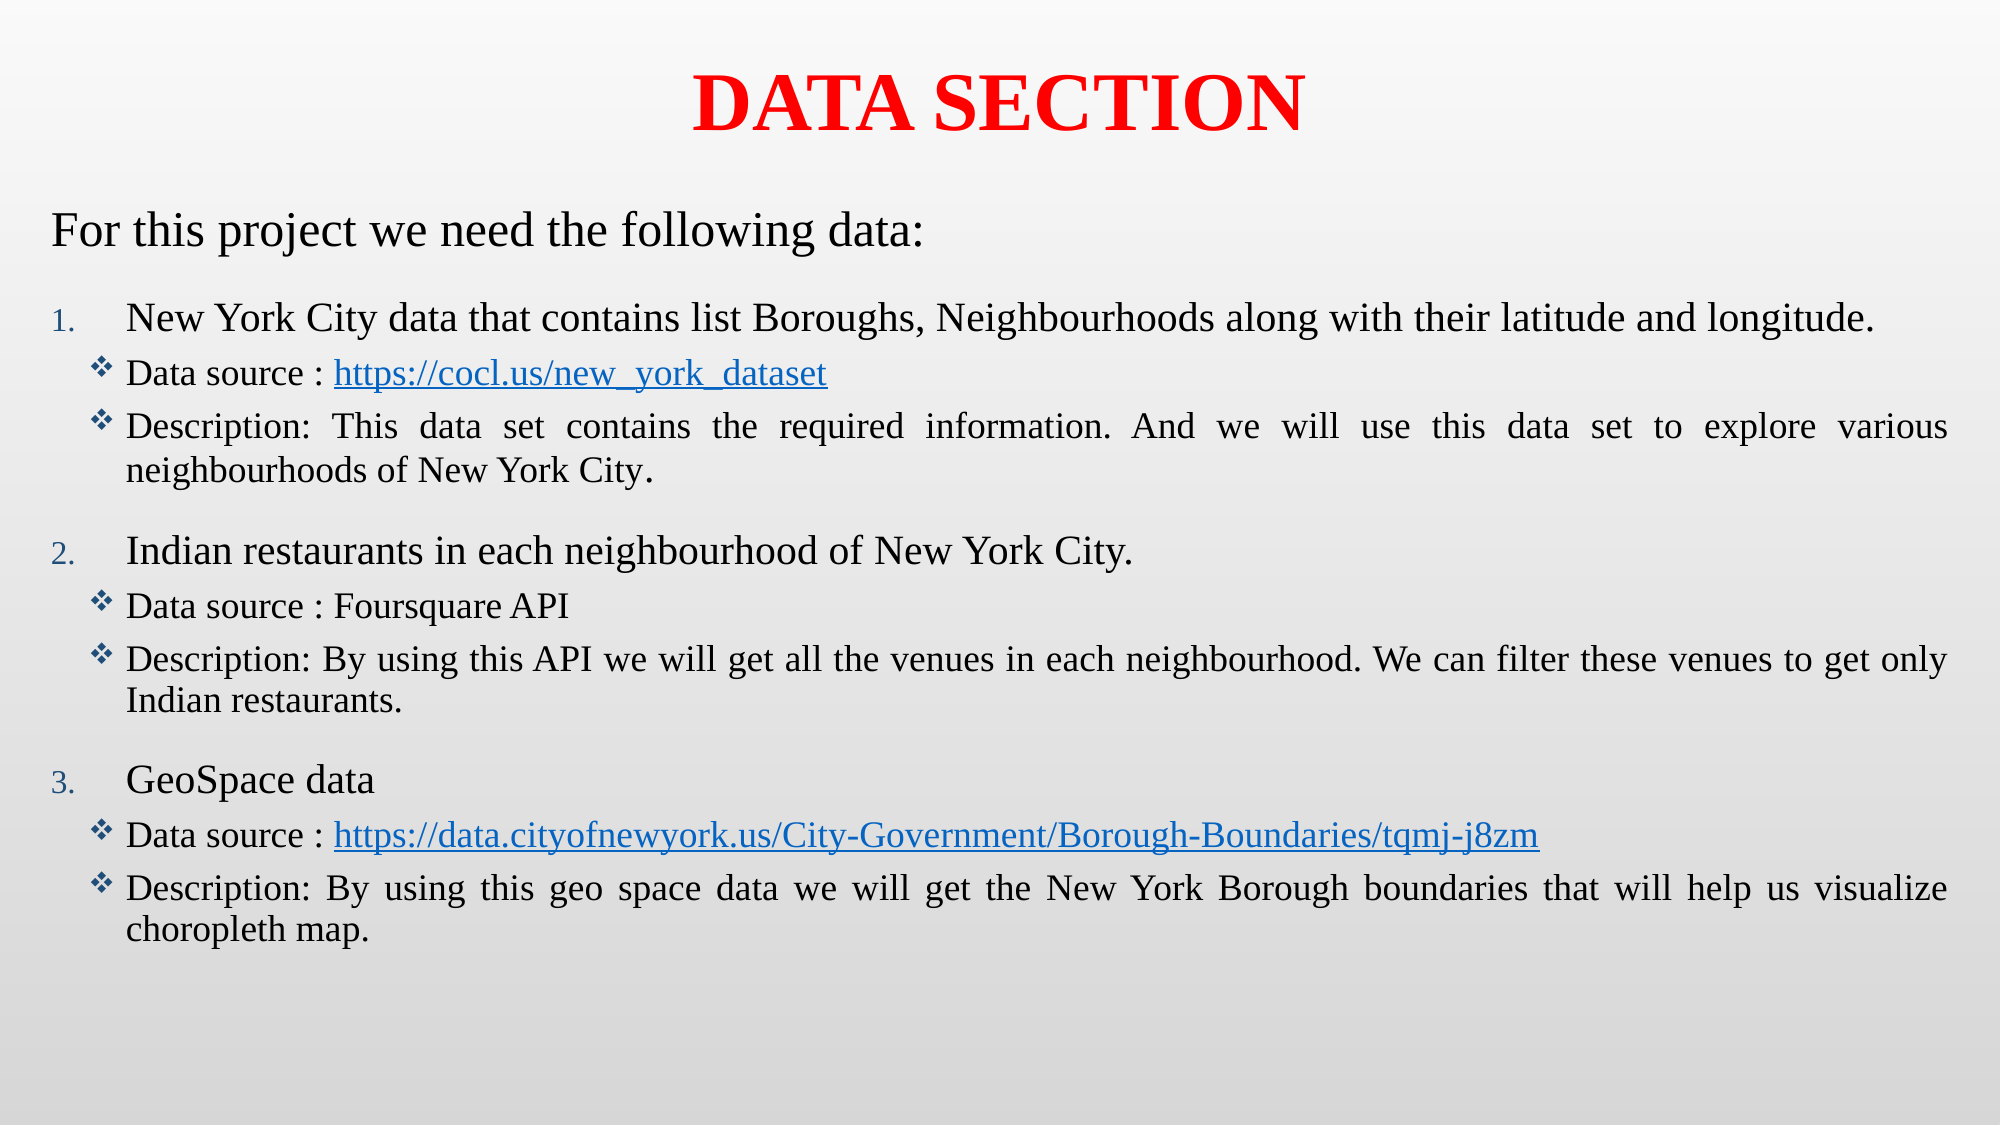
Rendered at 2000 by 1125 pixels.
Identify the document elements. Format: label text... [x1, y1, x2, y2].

title Data Section [31, 42, 1969, 157]
list For this project we need the following data: New York City data that contains list Boroughs, Neighbourhoods along with their latitude and longitude. Data source : https://cocl.us/new_york_dataset Description: This data set contains the required information. And we will use this data set to explore various neighbourhoods of New York City. Indian restaurants in each neighbourhood of New York City. Data source : Foursquare API Description: By using this API we will get all the venues in each neighbourhood. We can filter these venues to get only Indian restaurants. GeoSpace data Data source : https://data.cityofnewyork.us/City-Government/Borough-Boundaries/tqmj-j8zm Description: By using this geo space data we will get the New York Borough boundaries that will help us visualize choropleth map. [28, 196, 1966, 1083]
